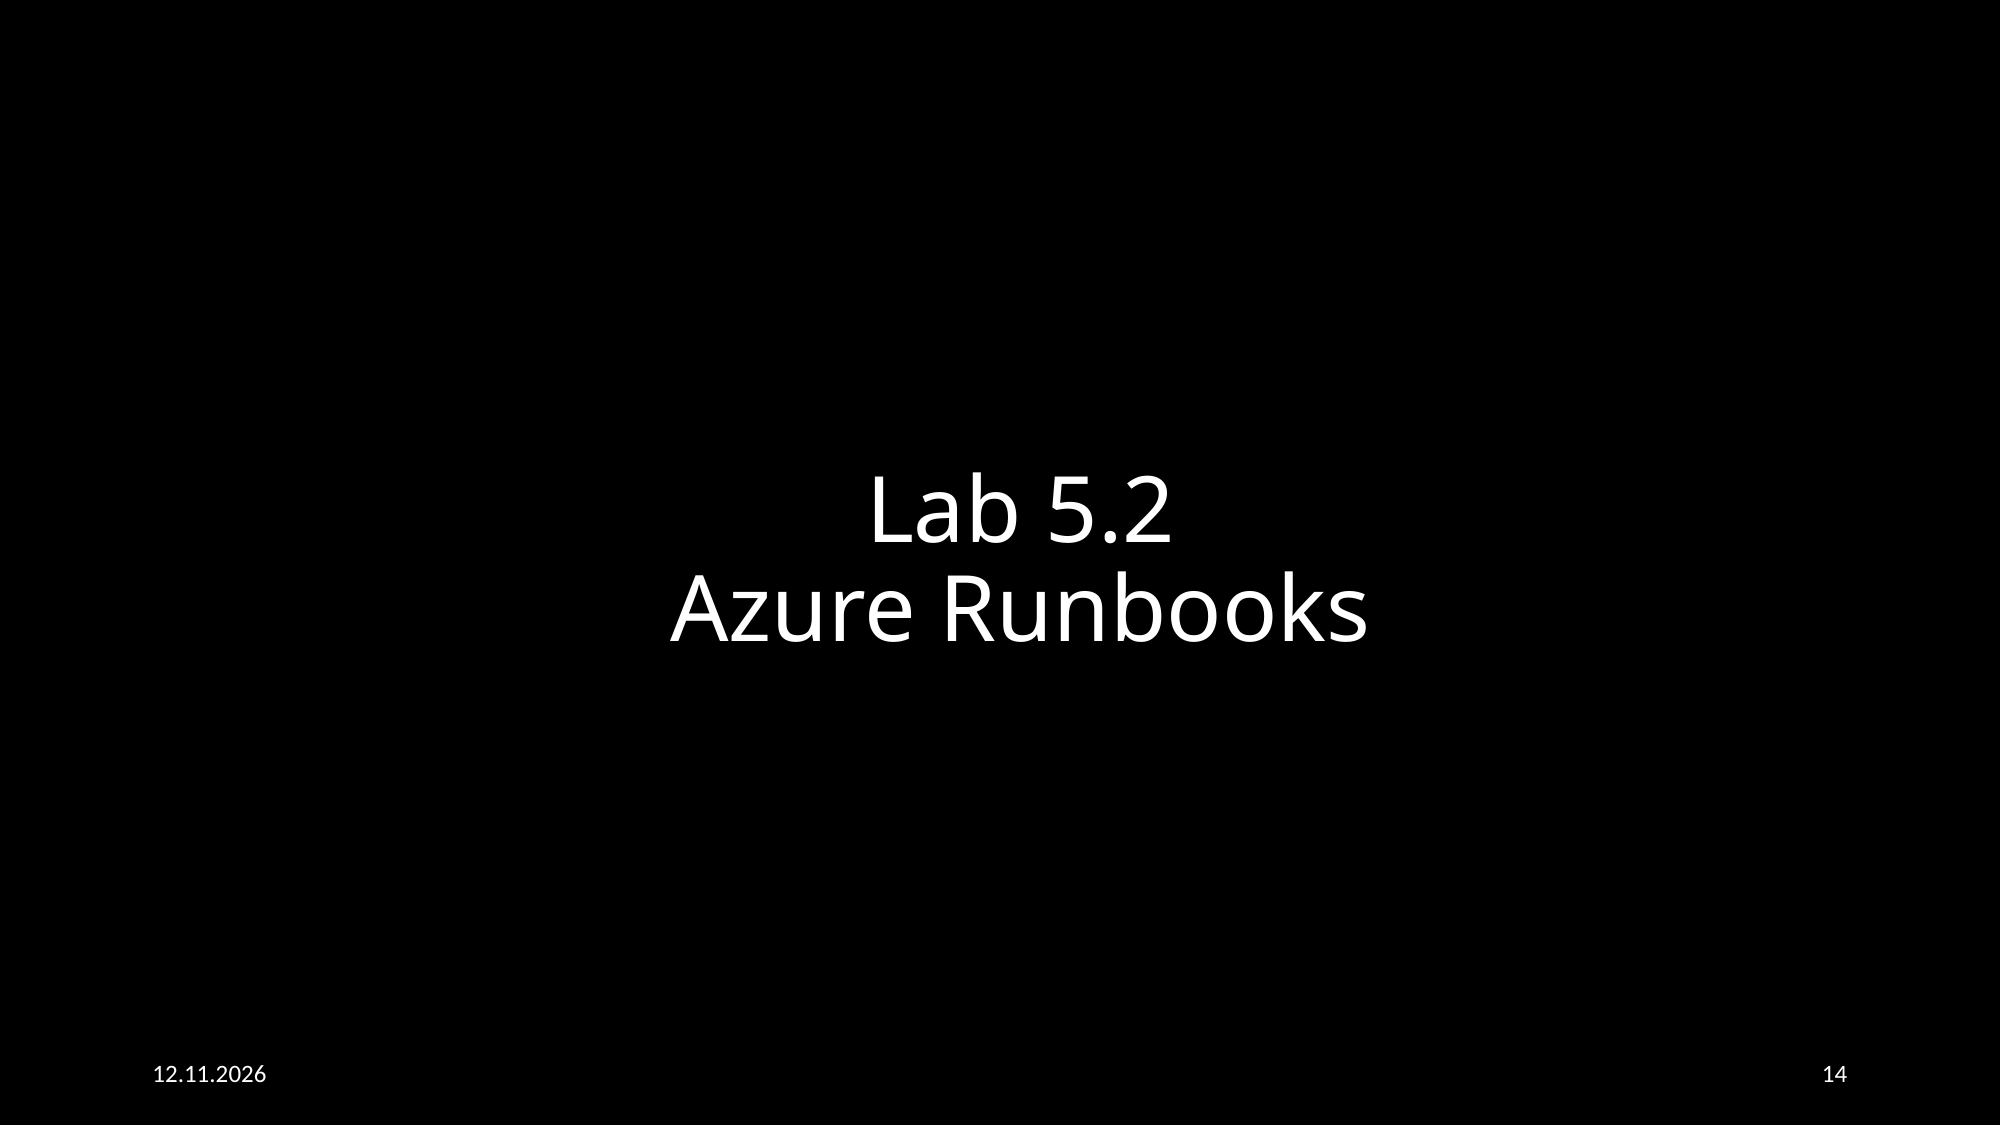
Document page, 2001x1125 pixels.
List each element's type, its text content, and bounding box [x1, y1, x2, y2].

title Lab 5.2 Azure Runbooks [158, 453, 1884, 672]
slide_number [137, 1042, 588, 1103]
slide_number 14 [1412, 1042, 1863, 1103]
